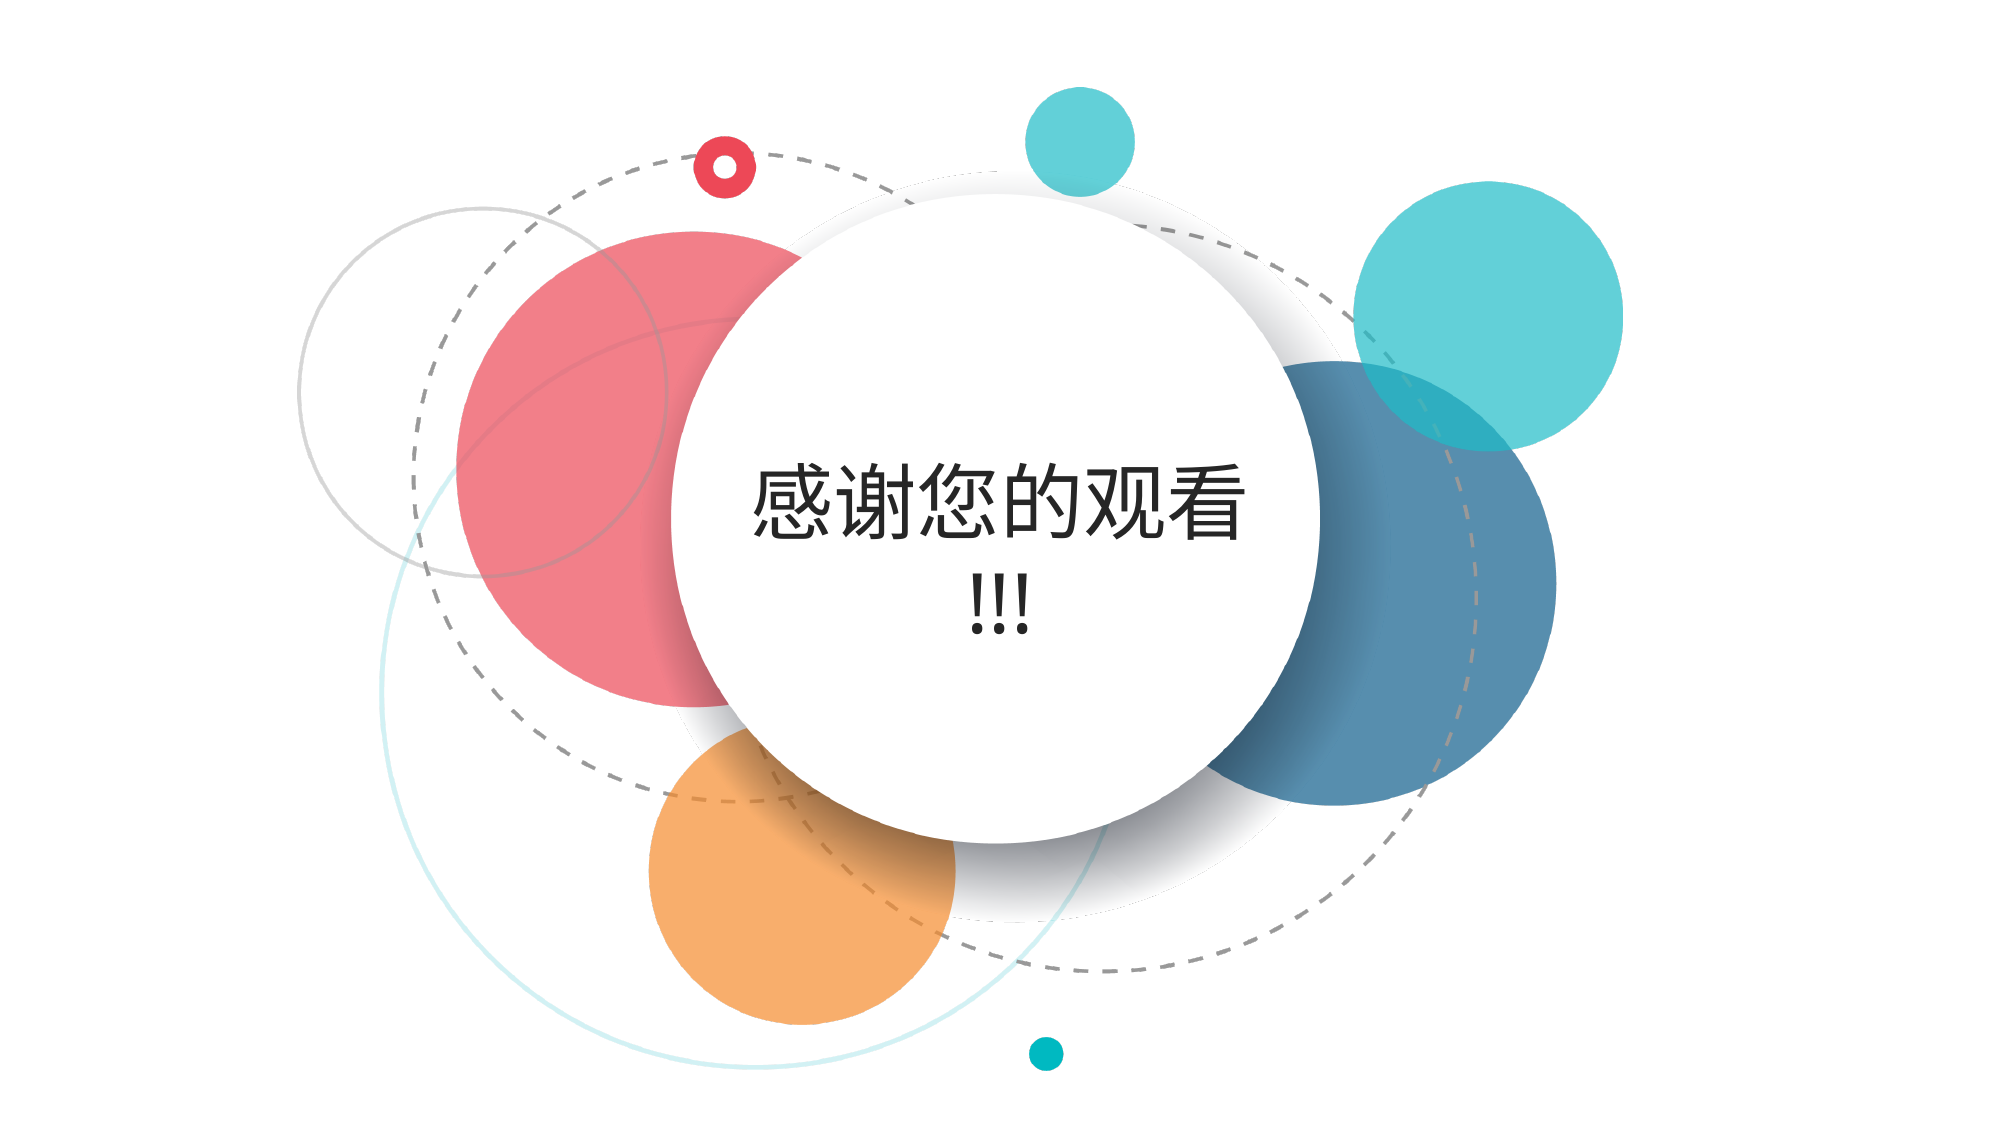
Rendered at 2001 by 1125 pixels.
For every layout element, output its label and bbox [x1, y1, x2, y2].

picture [297, 87, 1623, 1071]
